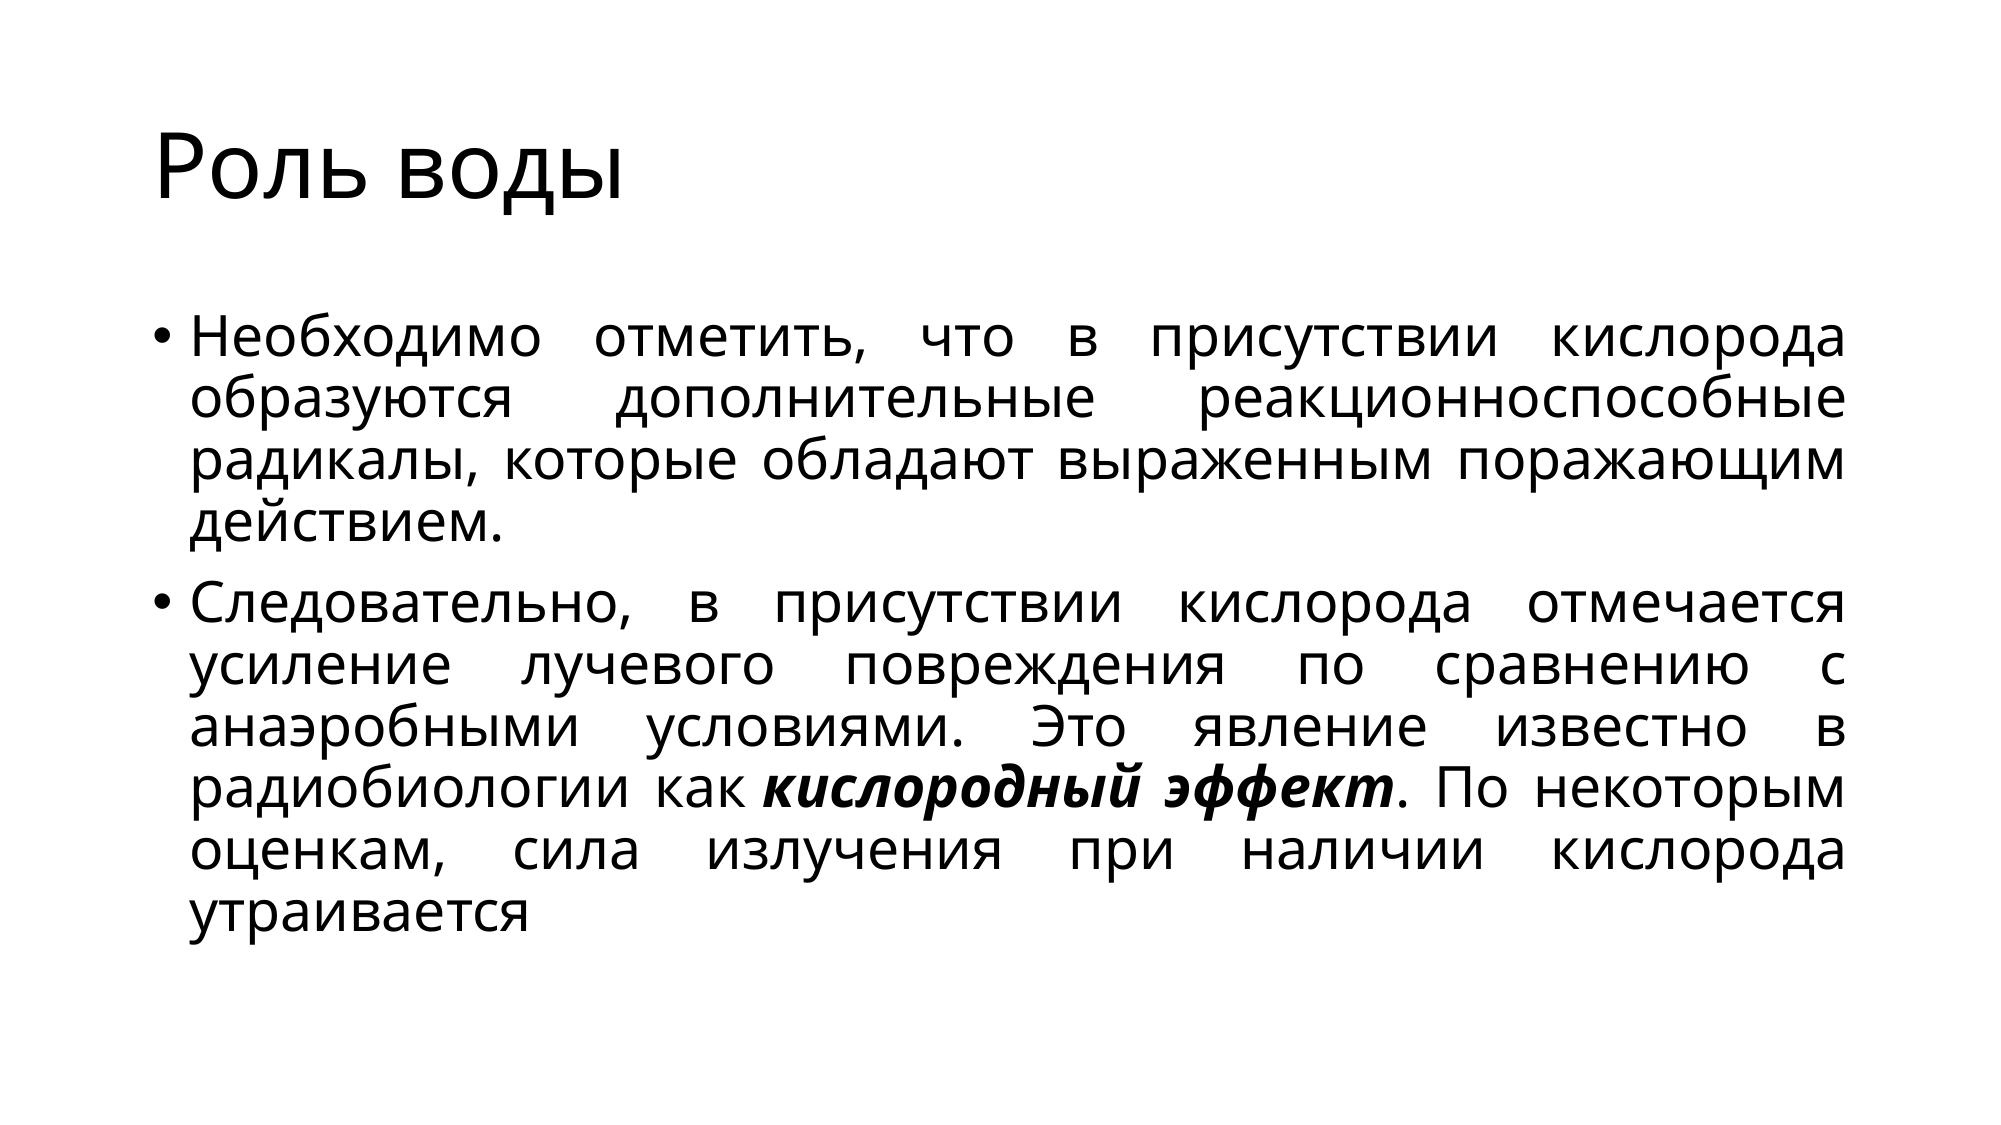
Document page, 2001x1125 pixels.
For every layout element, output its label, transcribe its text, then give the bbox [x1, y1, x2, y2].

list Необходимо отметить, что в присутствии кислорода образуются дополнительные реакционноспособные радикалы, которые обладают выраженным поражающим действием. Следовательно, в присутствии кислорода отмечается усиление лучевого повреждения по сравнению с анаэробными условиями. Это явление известно в радиобиологии как кислородный эффект. По некоторым оценкам, сила излучения при наличии кислорода утраивается [137, 299, 1863, 1014]
title Роль воды [137, 59, 1863, 278]
